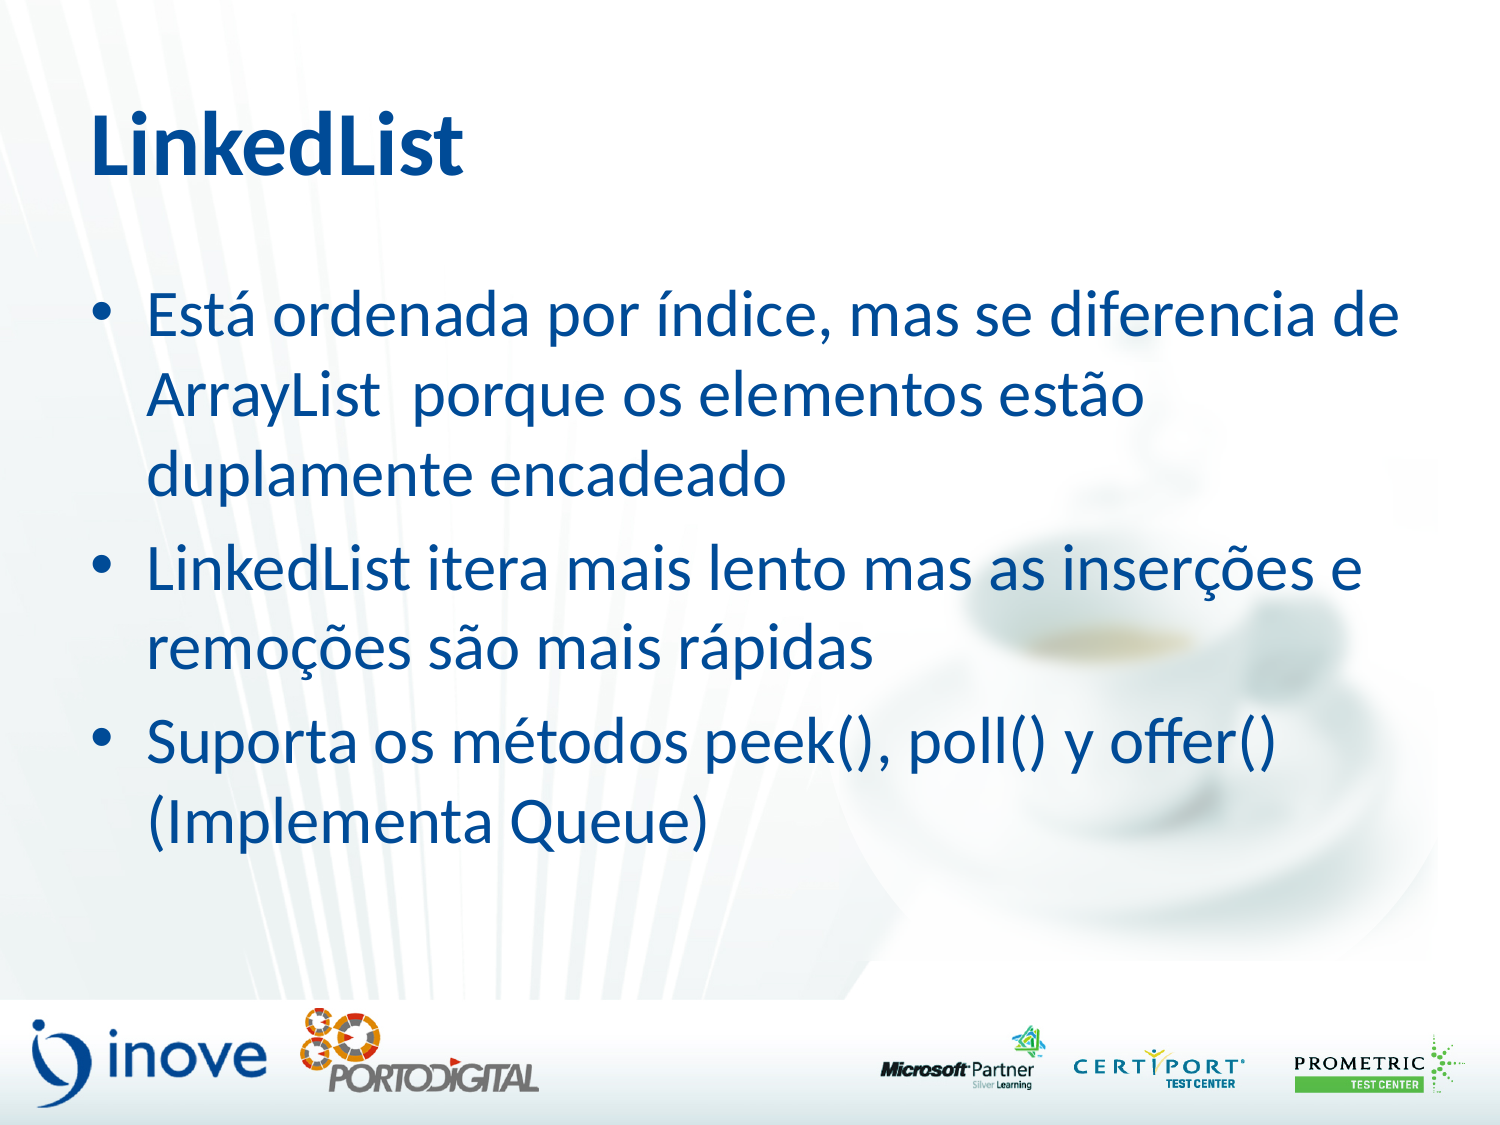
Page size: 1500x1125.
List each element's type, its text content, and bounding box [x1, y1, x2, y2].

list Está ordenada por índice, mas se diferencia de ArrayList porque os elementos estão duplamente encadeado LinkedList itera mais lento mas as inserções e remoções são mais rápidas Suporta os métodos peek(), poll() y offer()(Implementa Queue) [75, 262, 1425, 1005]
picture [0, 0, 1500, 1125]
title LinkedList [75, 45, 1425, 233]
